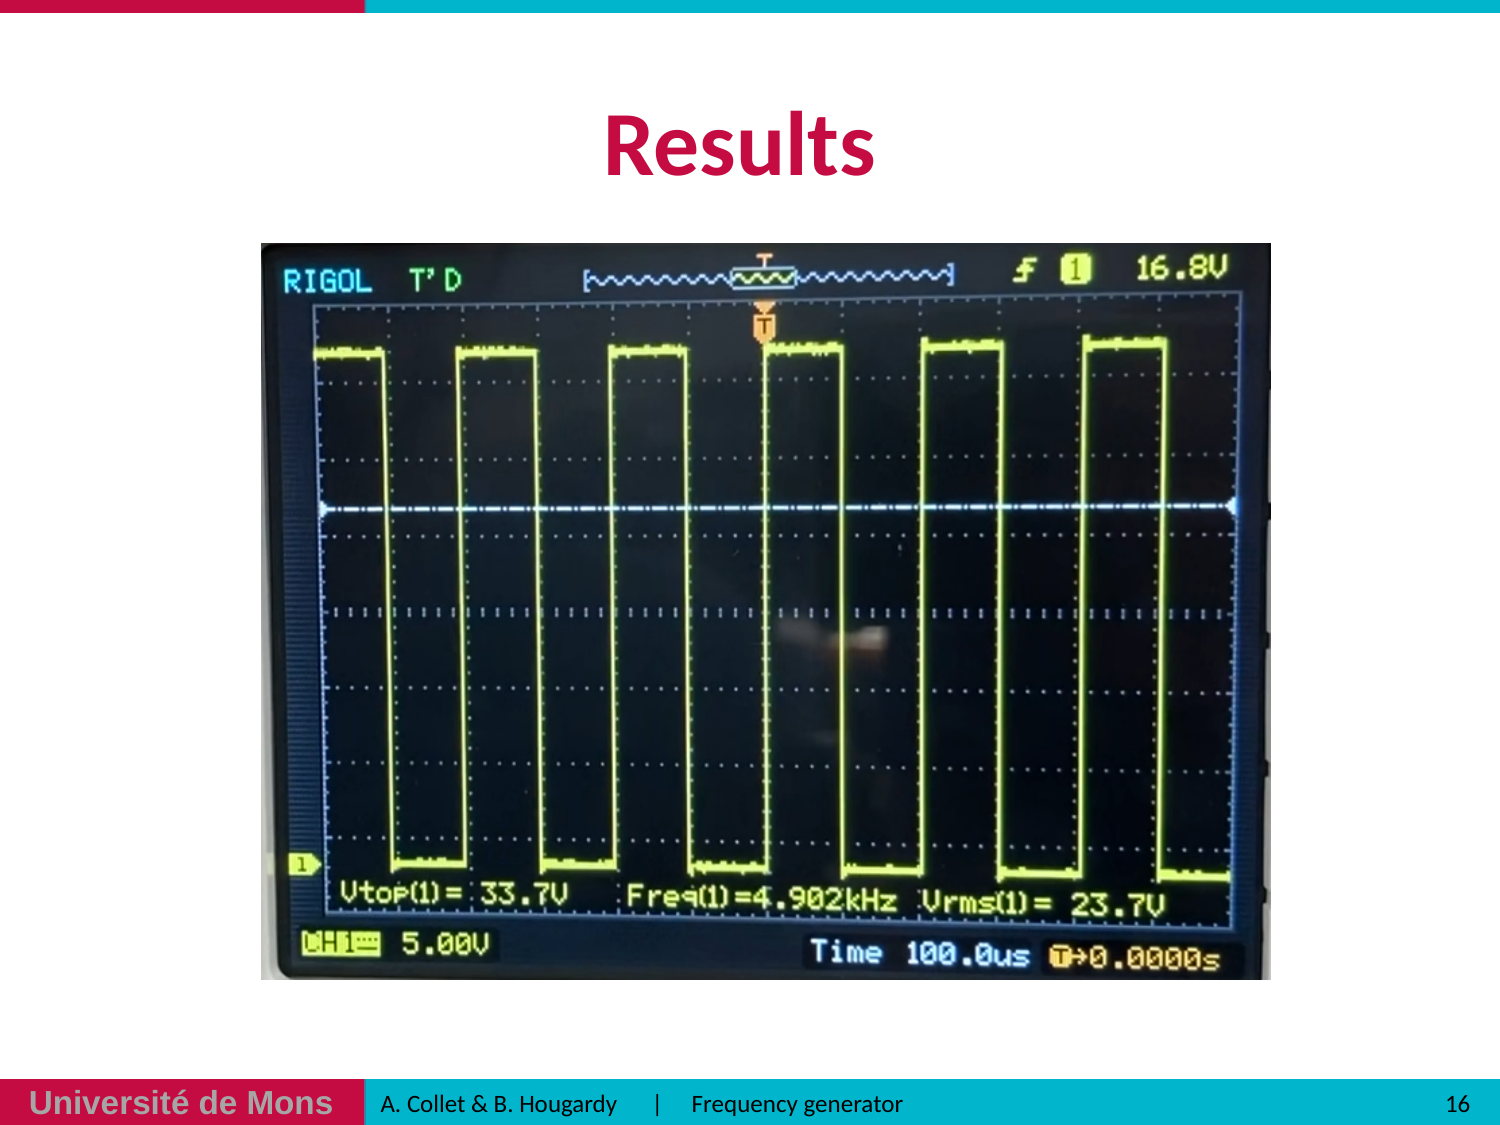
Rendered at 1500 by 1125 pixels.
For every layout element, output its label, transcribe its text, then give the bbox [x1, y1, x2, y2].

title Results [74, 44, 1426, 233]
picture [0, 0, 1500, 13]
picture [260, 243, 1271, 980]
slide_number 16 [1416, 1079, 1500, 1125]
footer A. Collet & B. Hougardy | Frequency generator [365, 1079, 1416, 1125]
picture [0, 1079, 365, 1125]
